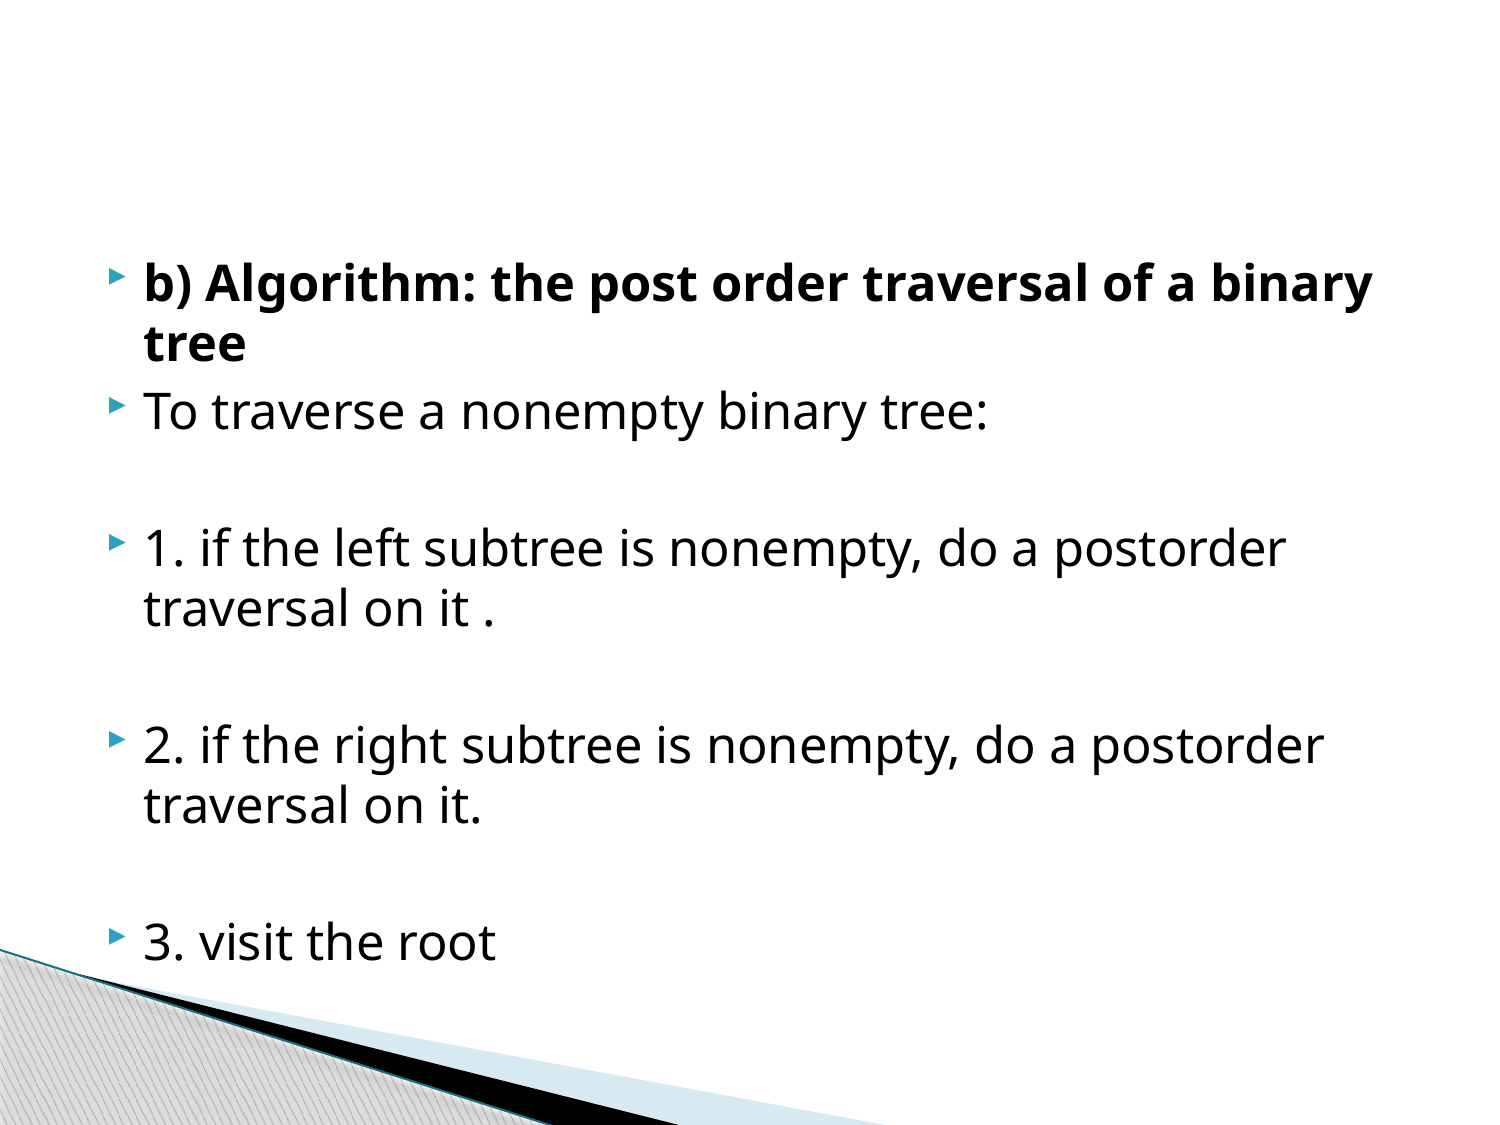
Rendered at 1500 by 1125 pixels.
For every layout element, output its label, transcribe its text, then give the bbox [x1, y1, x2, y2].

list b) Algorithm: the post order traversal of a binary tree To traverse a nonempty binary tree: 1. if the left subtree is nonempty, do a postorder traversal on it . 2. if the right subtree is nonempty, do a postorder traversal on it. 3. visit the root [75, 243, 1425, 986]
